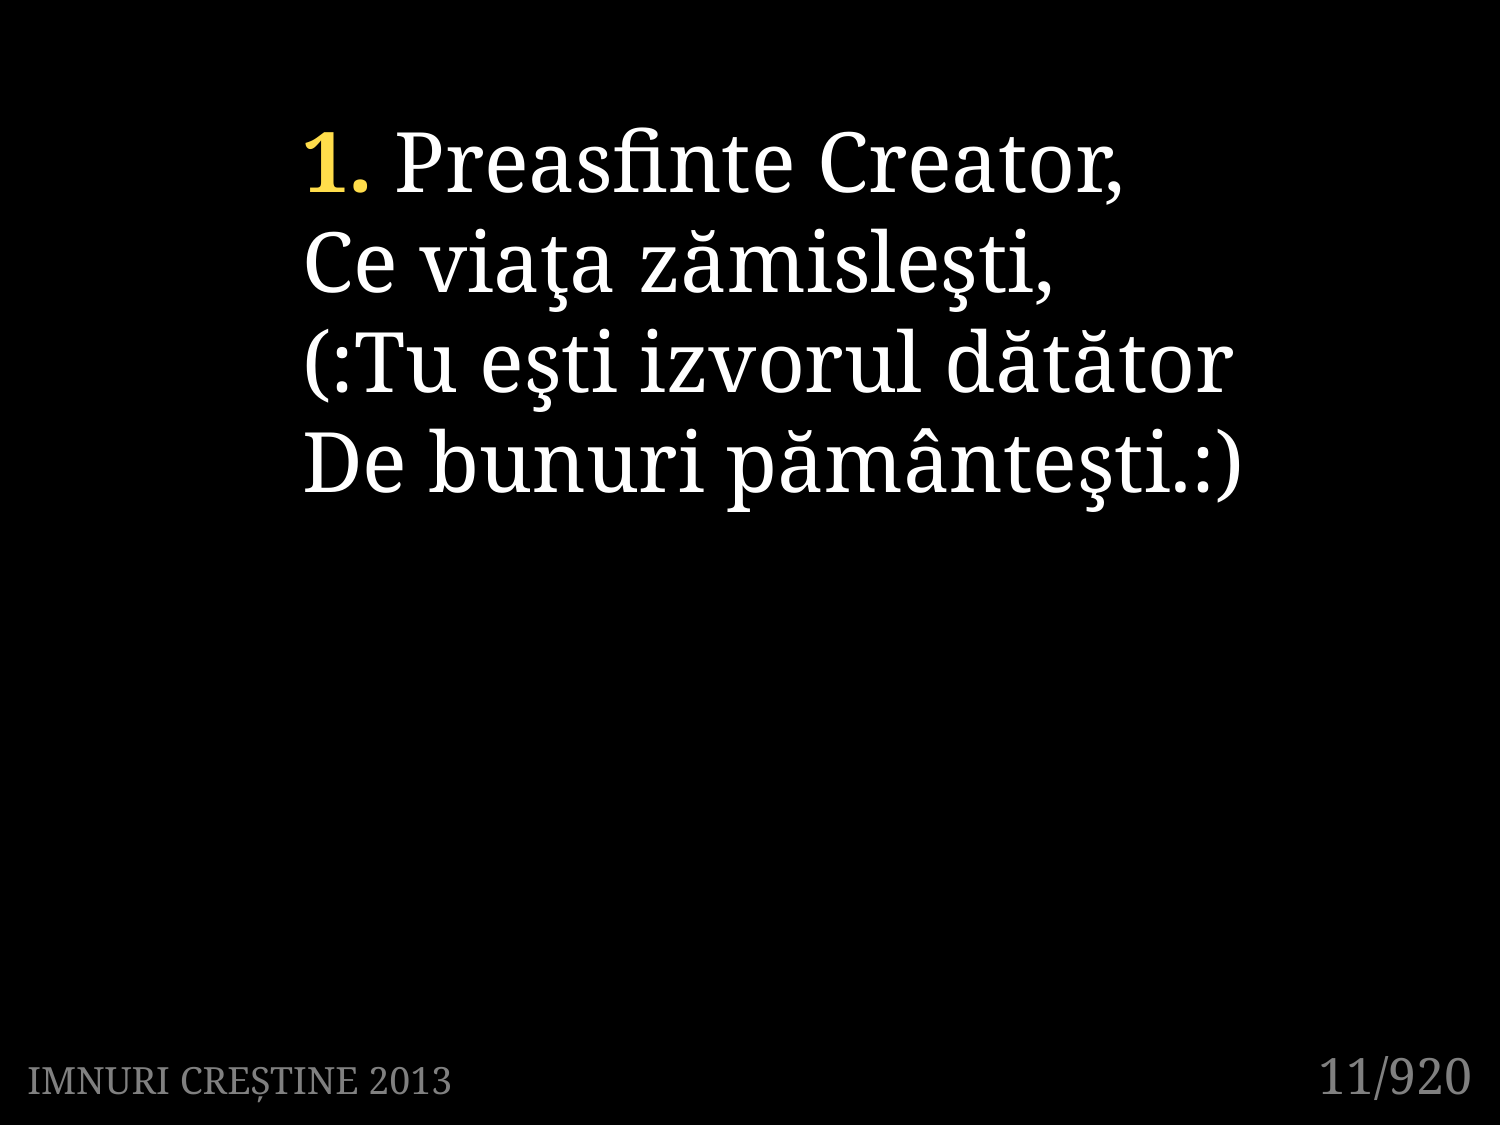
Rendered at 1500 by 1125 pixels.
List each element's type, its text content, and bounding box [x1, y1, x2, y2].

text_box IMNURI CREȘTINE 2013 [12, 1049, 637, 1110]
text_box 11/920 [637, 1037, 1488, 1113]
text_box 1. Preasfinte Creator, Ce viaţa zămisleşti, (:Tu eşti izvorul dătător De bunuri pământeşti.:) [287, 102, 1500, 517]
